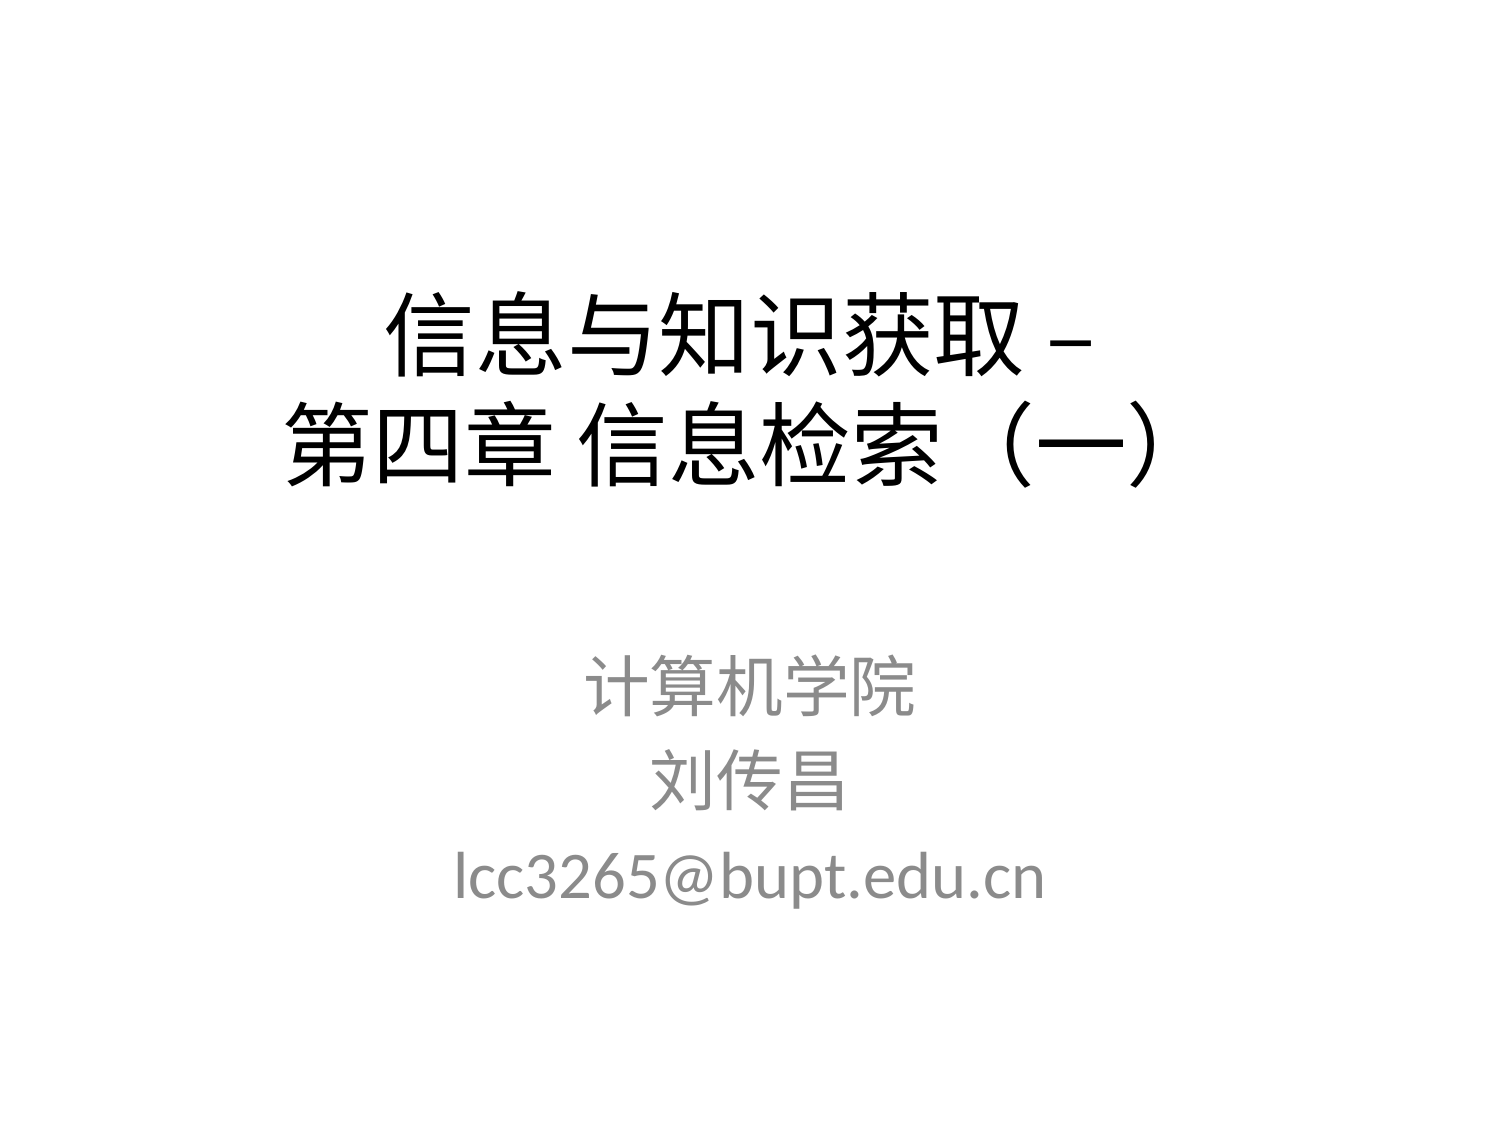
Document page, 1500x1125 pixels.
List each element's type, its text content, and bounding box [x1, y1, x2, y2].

subtitle 计算机学院 刘传昌 lcc3265@bupt.edu.cn [225, 637, 1275, 925]
title 信息与知识获取 – 第四章 信息检索（一） [112, 267, 1388, 509]
